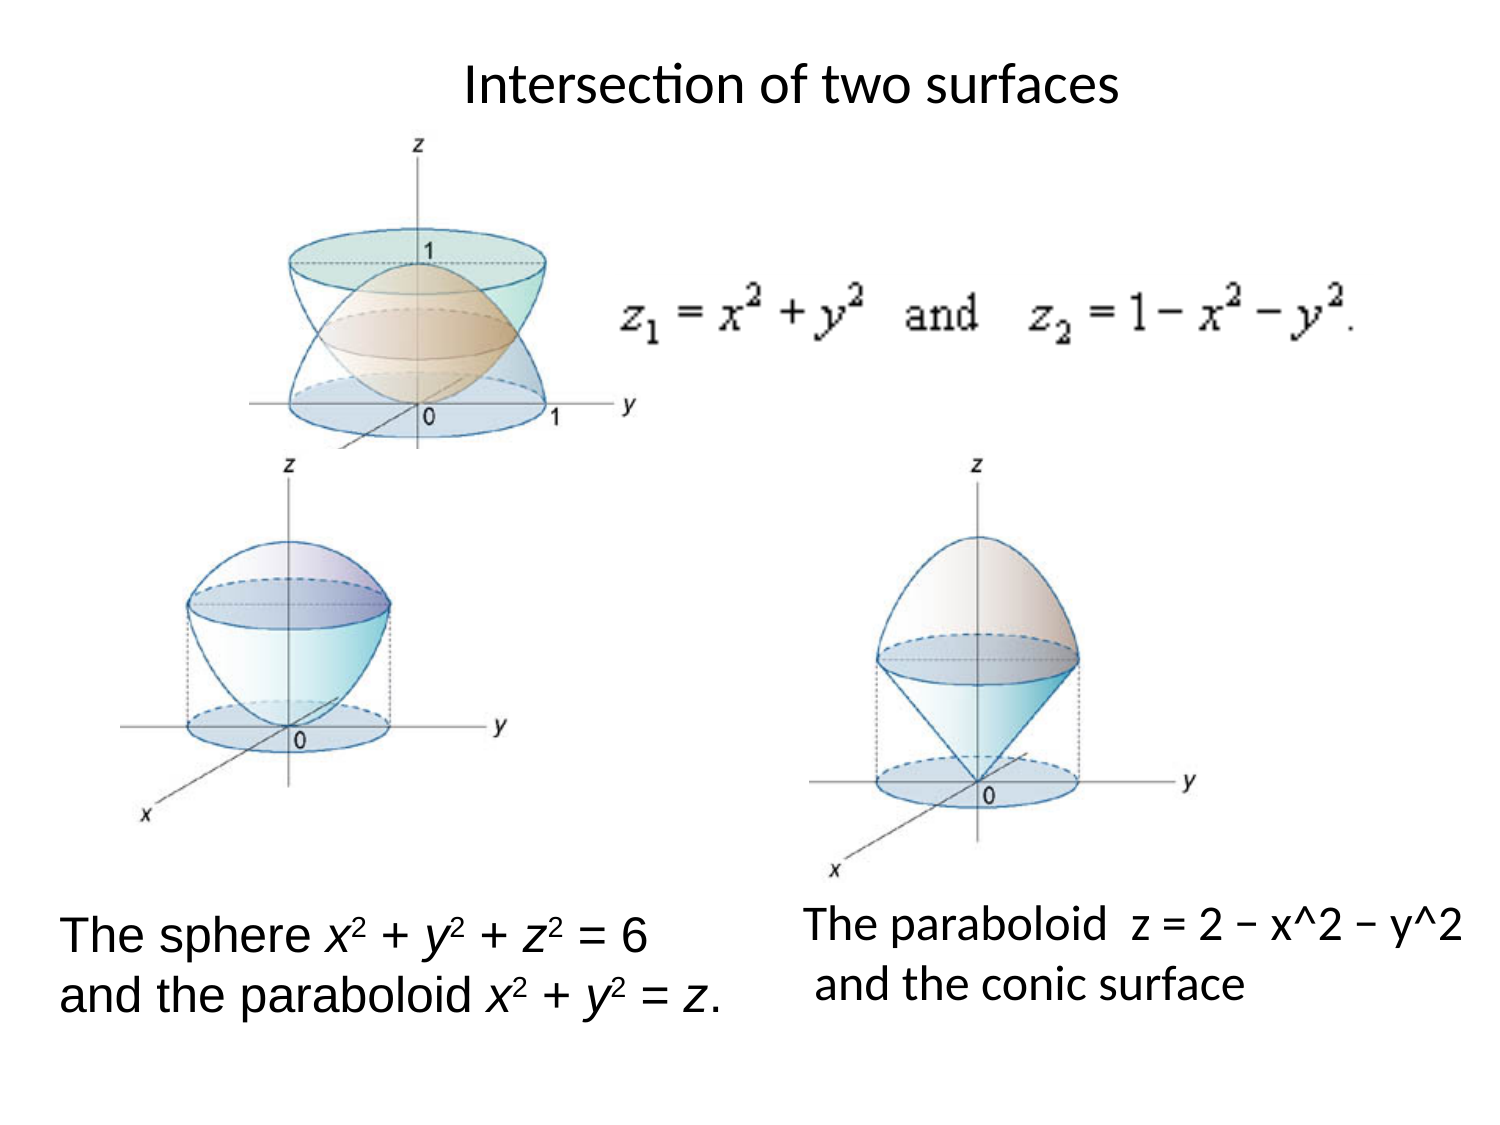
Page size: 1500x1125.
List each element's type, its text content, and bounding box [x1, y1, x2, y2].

text_box The paraboloid z = 2 − x^2 − y^2 and the conic surface [788, 882, 1500, 1018]
text_box The sphere x2 + y2 + z2 = 6 and the paraboloid x2 + y2 = z. [44, 895, 793, 1031]
text_box Intersection of two surfaces [449, 37, 1136, 123]
picture [120, 129, 1375, 827]
picture [809, 449, 1201, 884]
